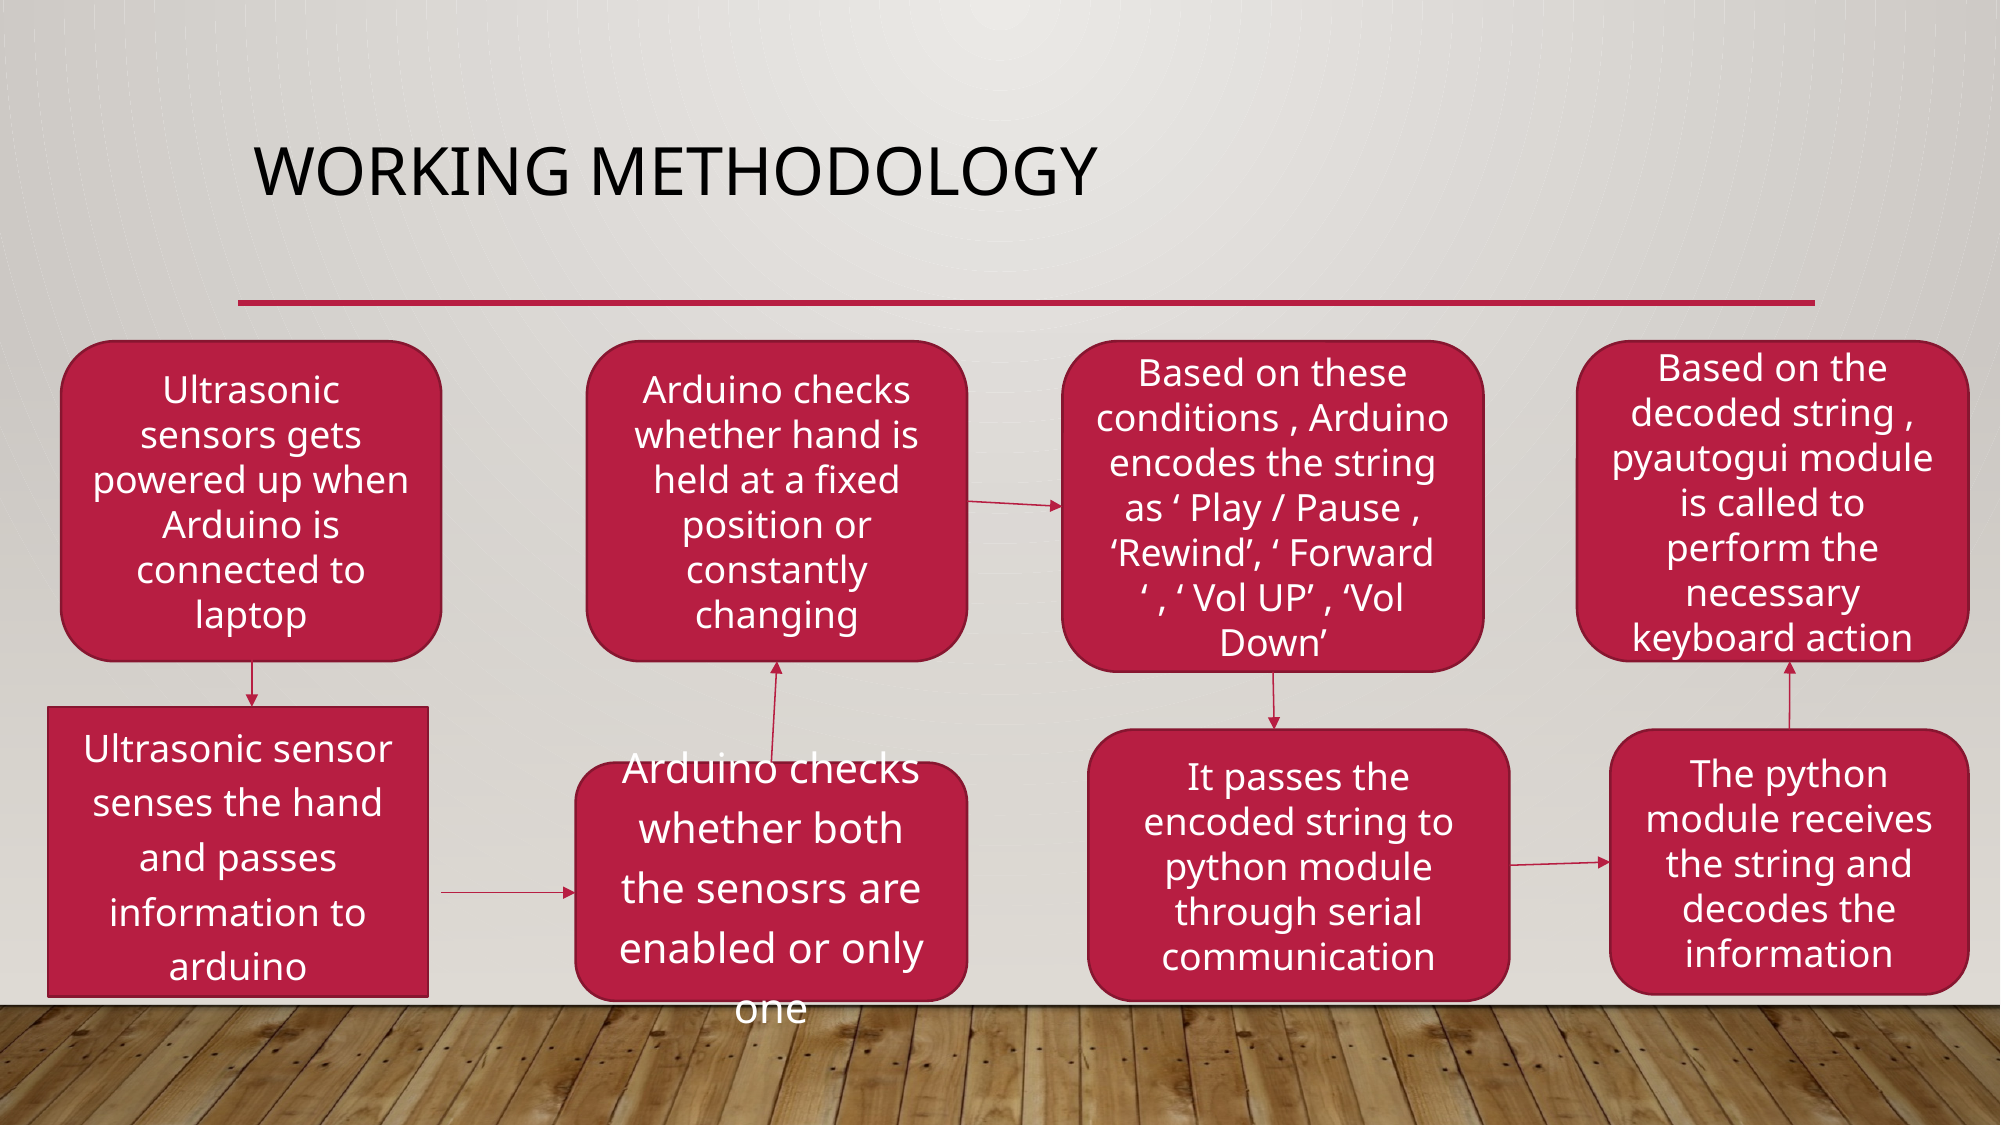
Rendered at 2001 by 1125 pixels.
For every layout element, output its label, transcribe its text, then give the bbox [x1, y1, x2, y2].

text_box Arduino checks whether both the senosrs are enabled or only one [574, 761, 969, 1003]
text_box Based on the decoded string , pyautogui module is called to perform the necessary keyboard action [1575, 339, 1970, 663]
text_box Arduino checks whether hand is held at a fixed position or constantly changing [585, 339, 969, 663]
list Ultrasonic sensor senses the hand and passes information to arduino [47, 706, 429, 998]
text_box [771, 660, 778, 763]
title Working MethoDOLOGY [238, 130, 1814, 255]
picture [0, 1005, 2000, 1125]
text_box The python module receives the string and decodes the information [1609, 728, 1970, 996]
text_box Based on these conditions , Arduino encodes the string as ‘ Play / Pause , ‘Rewind’, ‘ Forward ‘ , ‘ Vol UP’ , ‘Vol Down’ [1061, 339, 1485, 673]
text_box It passes the encoded string to python module through serial communication [1087, 728, 1511, 1003]
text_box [1509, 861, 1611, 866]
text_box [966, 500, 1063, 507]
text_box Ultrasonic sensors gets powered up when Arduino is connected to laptop [59, 339, 443, 663]
